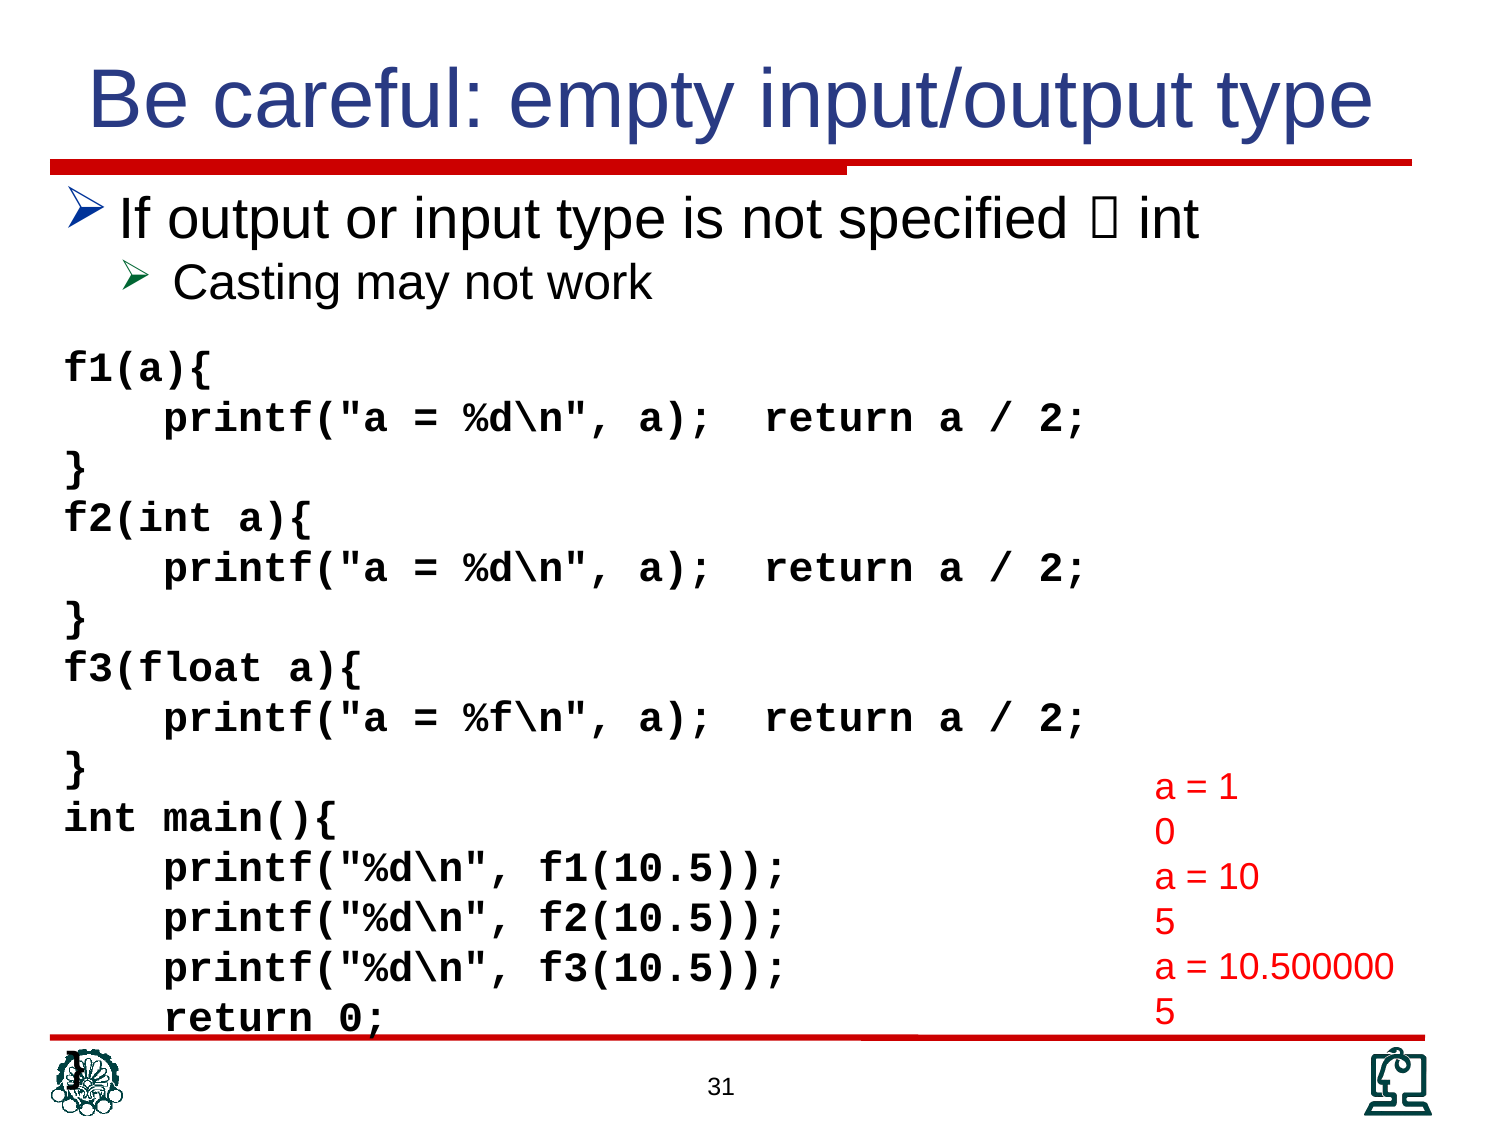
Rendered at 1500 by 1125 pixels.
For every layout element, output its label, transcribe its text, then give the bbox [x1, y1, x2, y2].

text_box If output or input type is not specified  int Casting may not work f1(a){ printf("a = %d\n", a); return a / 2; } f2(int a){ printf("a = %d\n", a); return a / 2; } f3(float a){ printf("a = %f\n", a); return a / 2; } int main(){ printf("%d\n", f1(10.5)); printf("%d\n", f2(10.5)); printf("%d\n", f3(10.5)); return 0; } [48, 172, 1424, 1023]
text_box Be careful: empty input/output type [73, 26, 1449, 152]
text_box a = 1 0 a = 10 5 a = 10.500000 5 [1139, 754, 1424, 1040]
picture [50, 1047, 125, 1118]
text_box 31 [650, 1062, 750, 1103]
picture [1362, 1045, 1438, 1119]
